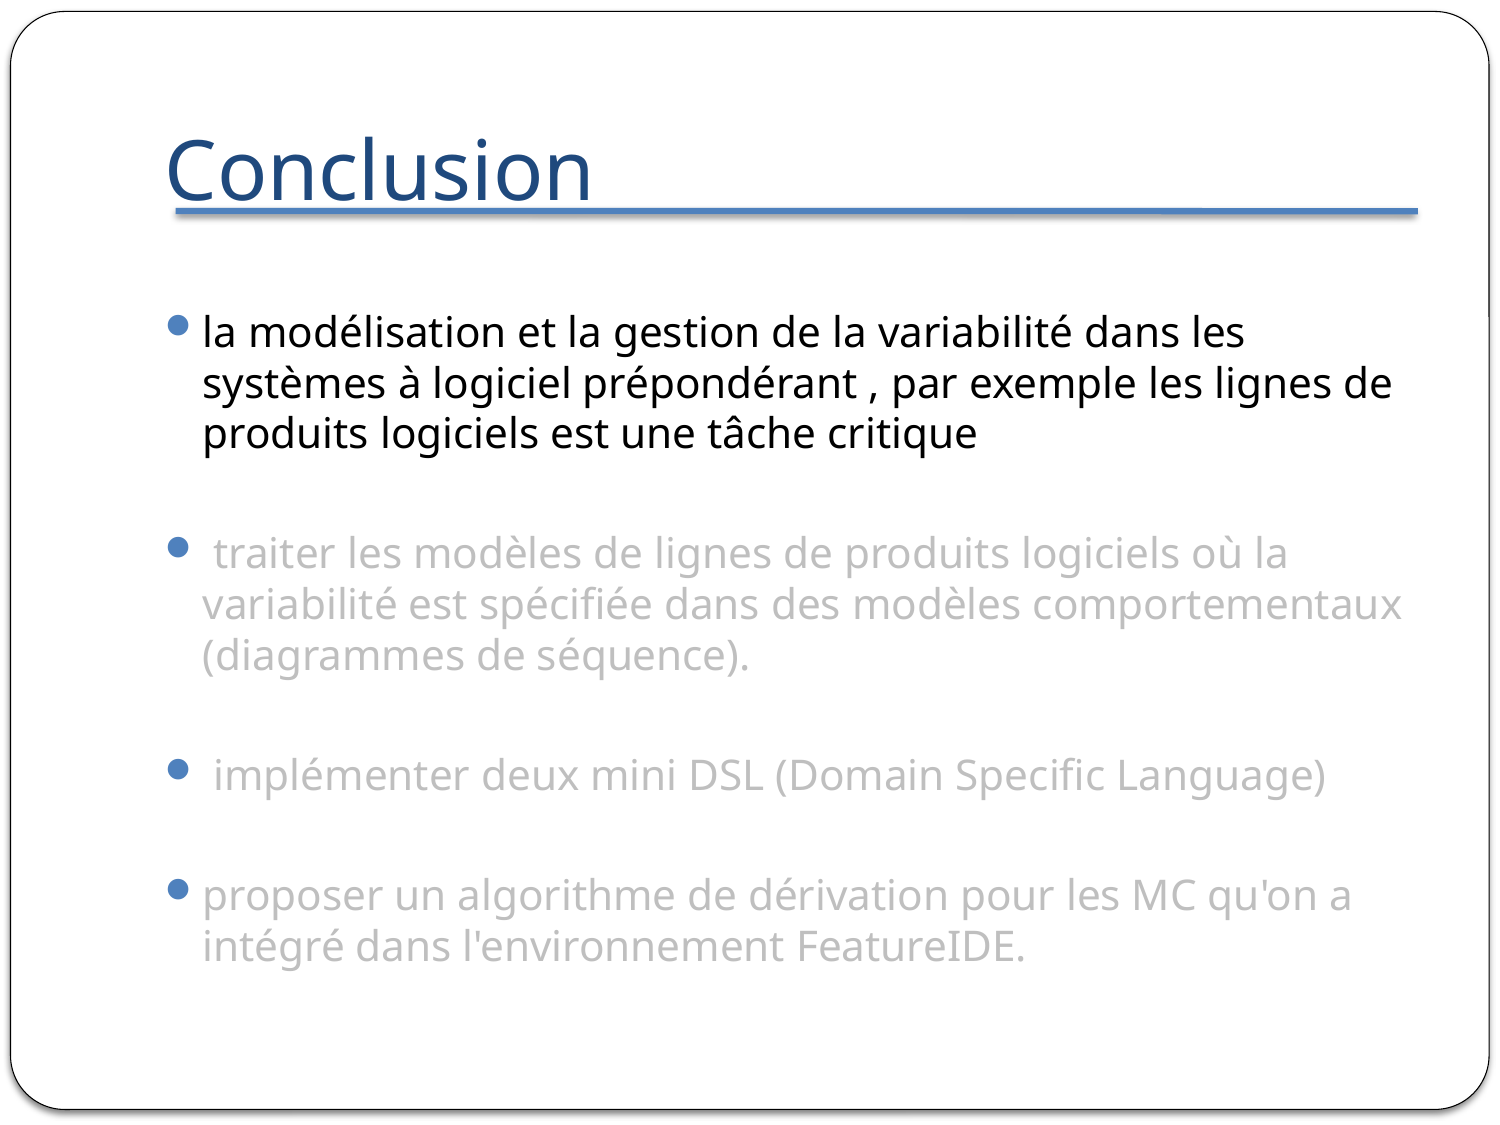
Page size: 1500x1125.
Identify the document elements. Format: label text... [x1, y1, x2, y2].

list la modélisation et la gestion de la variabilité dans les systèmes à logiciel prépondérant , par exemple les lignes de produits logiciels est une tâche critique traiter les modèles de lignes de produits logiciels où la variabilité est spécifiée dans des modèles comportementaux (diagrammes de séquence). implémenter deux mini DSL (Domain Specific Language) proposer un algorithme de dérivation pour les MC qu'on a intégré dans l'environnement FeatureIDE. [150, 237, 1425, 988]
title Conclusion [150, 45, 1425, 233]
